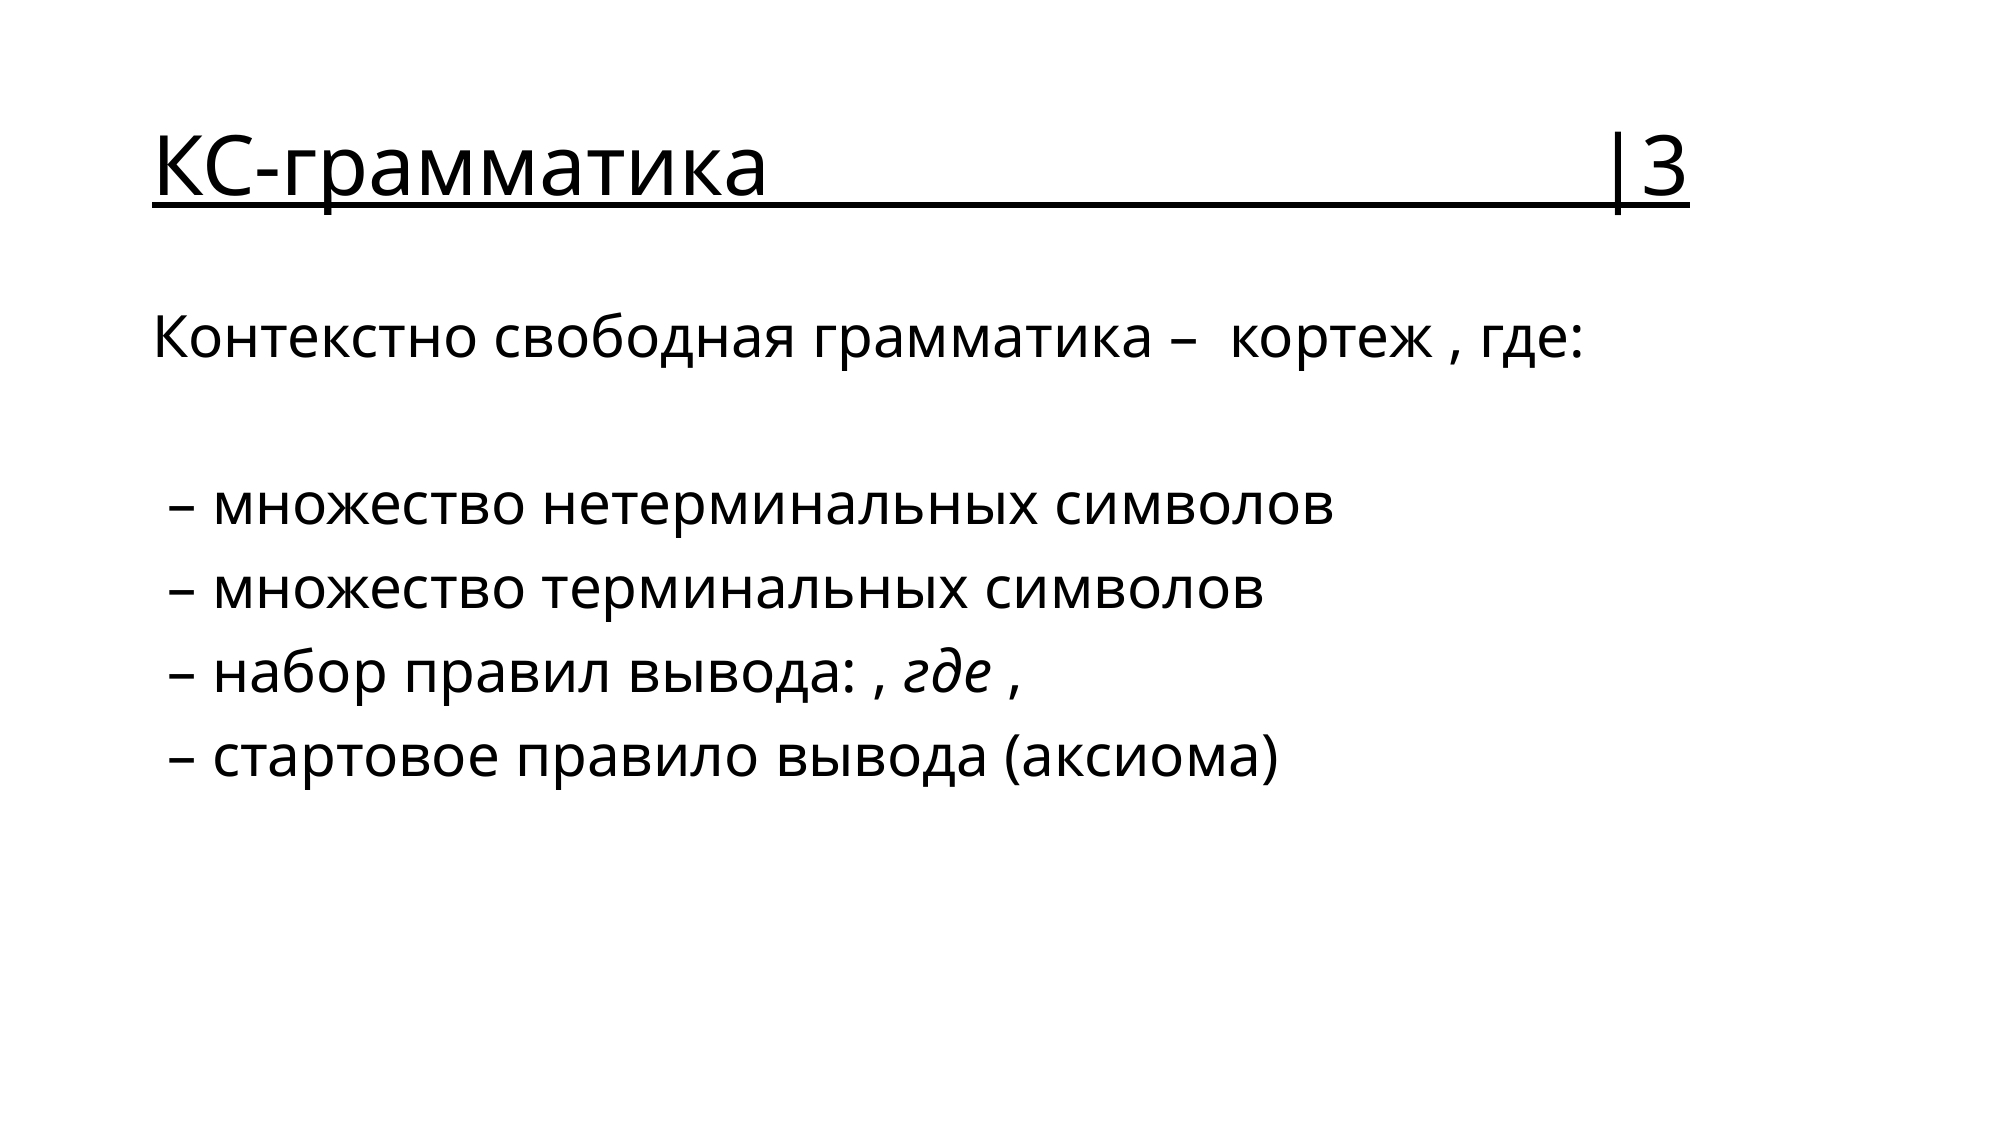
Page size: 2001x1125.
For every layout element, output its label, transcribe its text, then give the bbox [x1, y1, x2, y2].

title КС-грамматика |3 [137, 59, 1863, 278]
